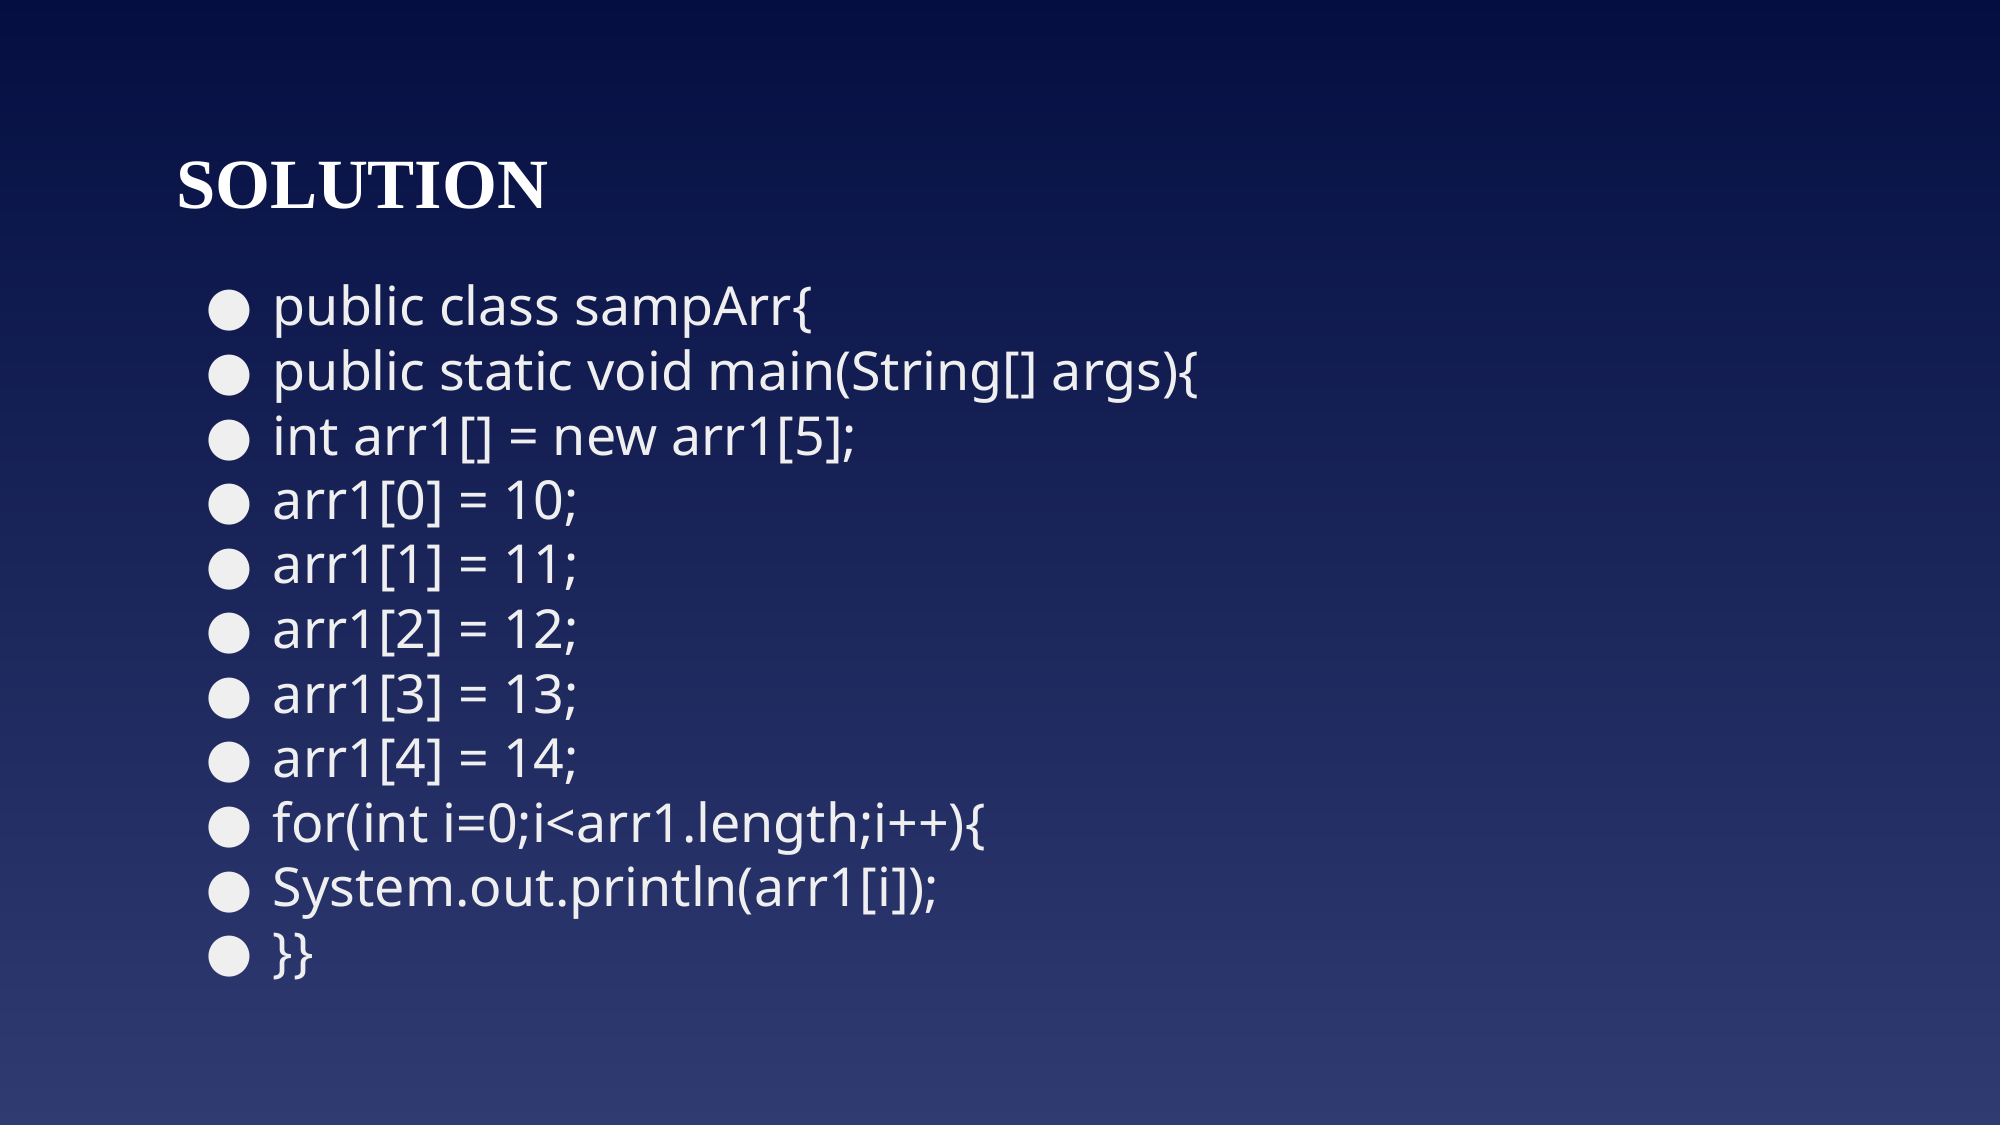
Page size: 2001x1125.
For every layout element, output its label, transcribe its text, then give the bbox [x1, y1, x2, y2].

list public class sampArr{ public static void main(String[] args){ int arr1[] = new arr1[5]; arr1[0] = 10; arr1[1] = 11; arr1[2] = 12; arr1[3] = 13; arr1[4] = 14; for(int i=0;i<arr1.length;i++){ System.out.println(arr1[i]); }} [156, 252, 1844, 1007]
title SOLUTION [156, 118, 1844, 244]
